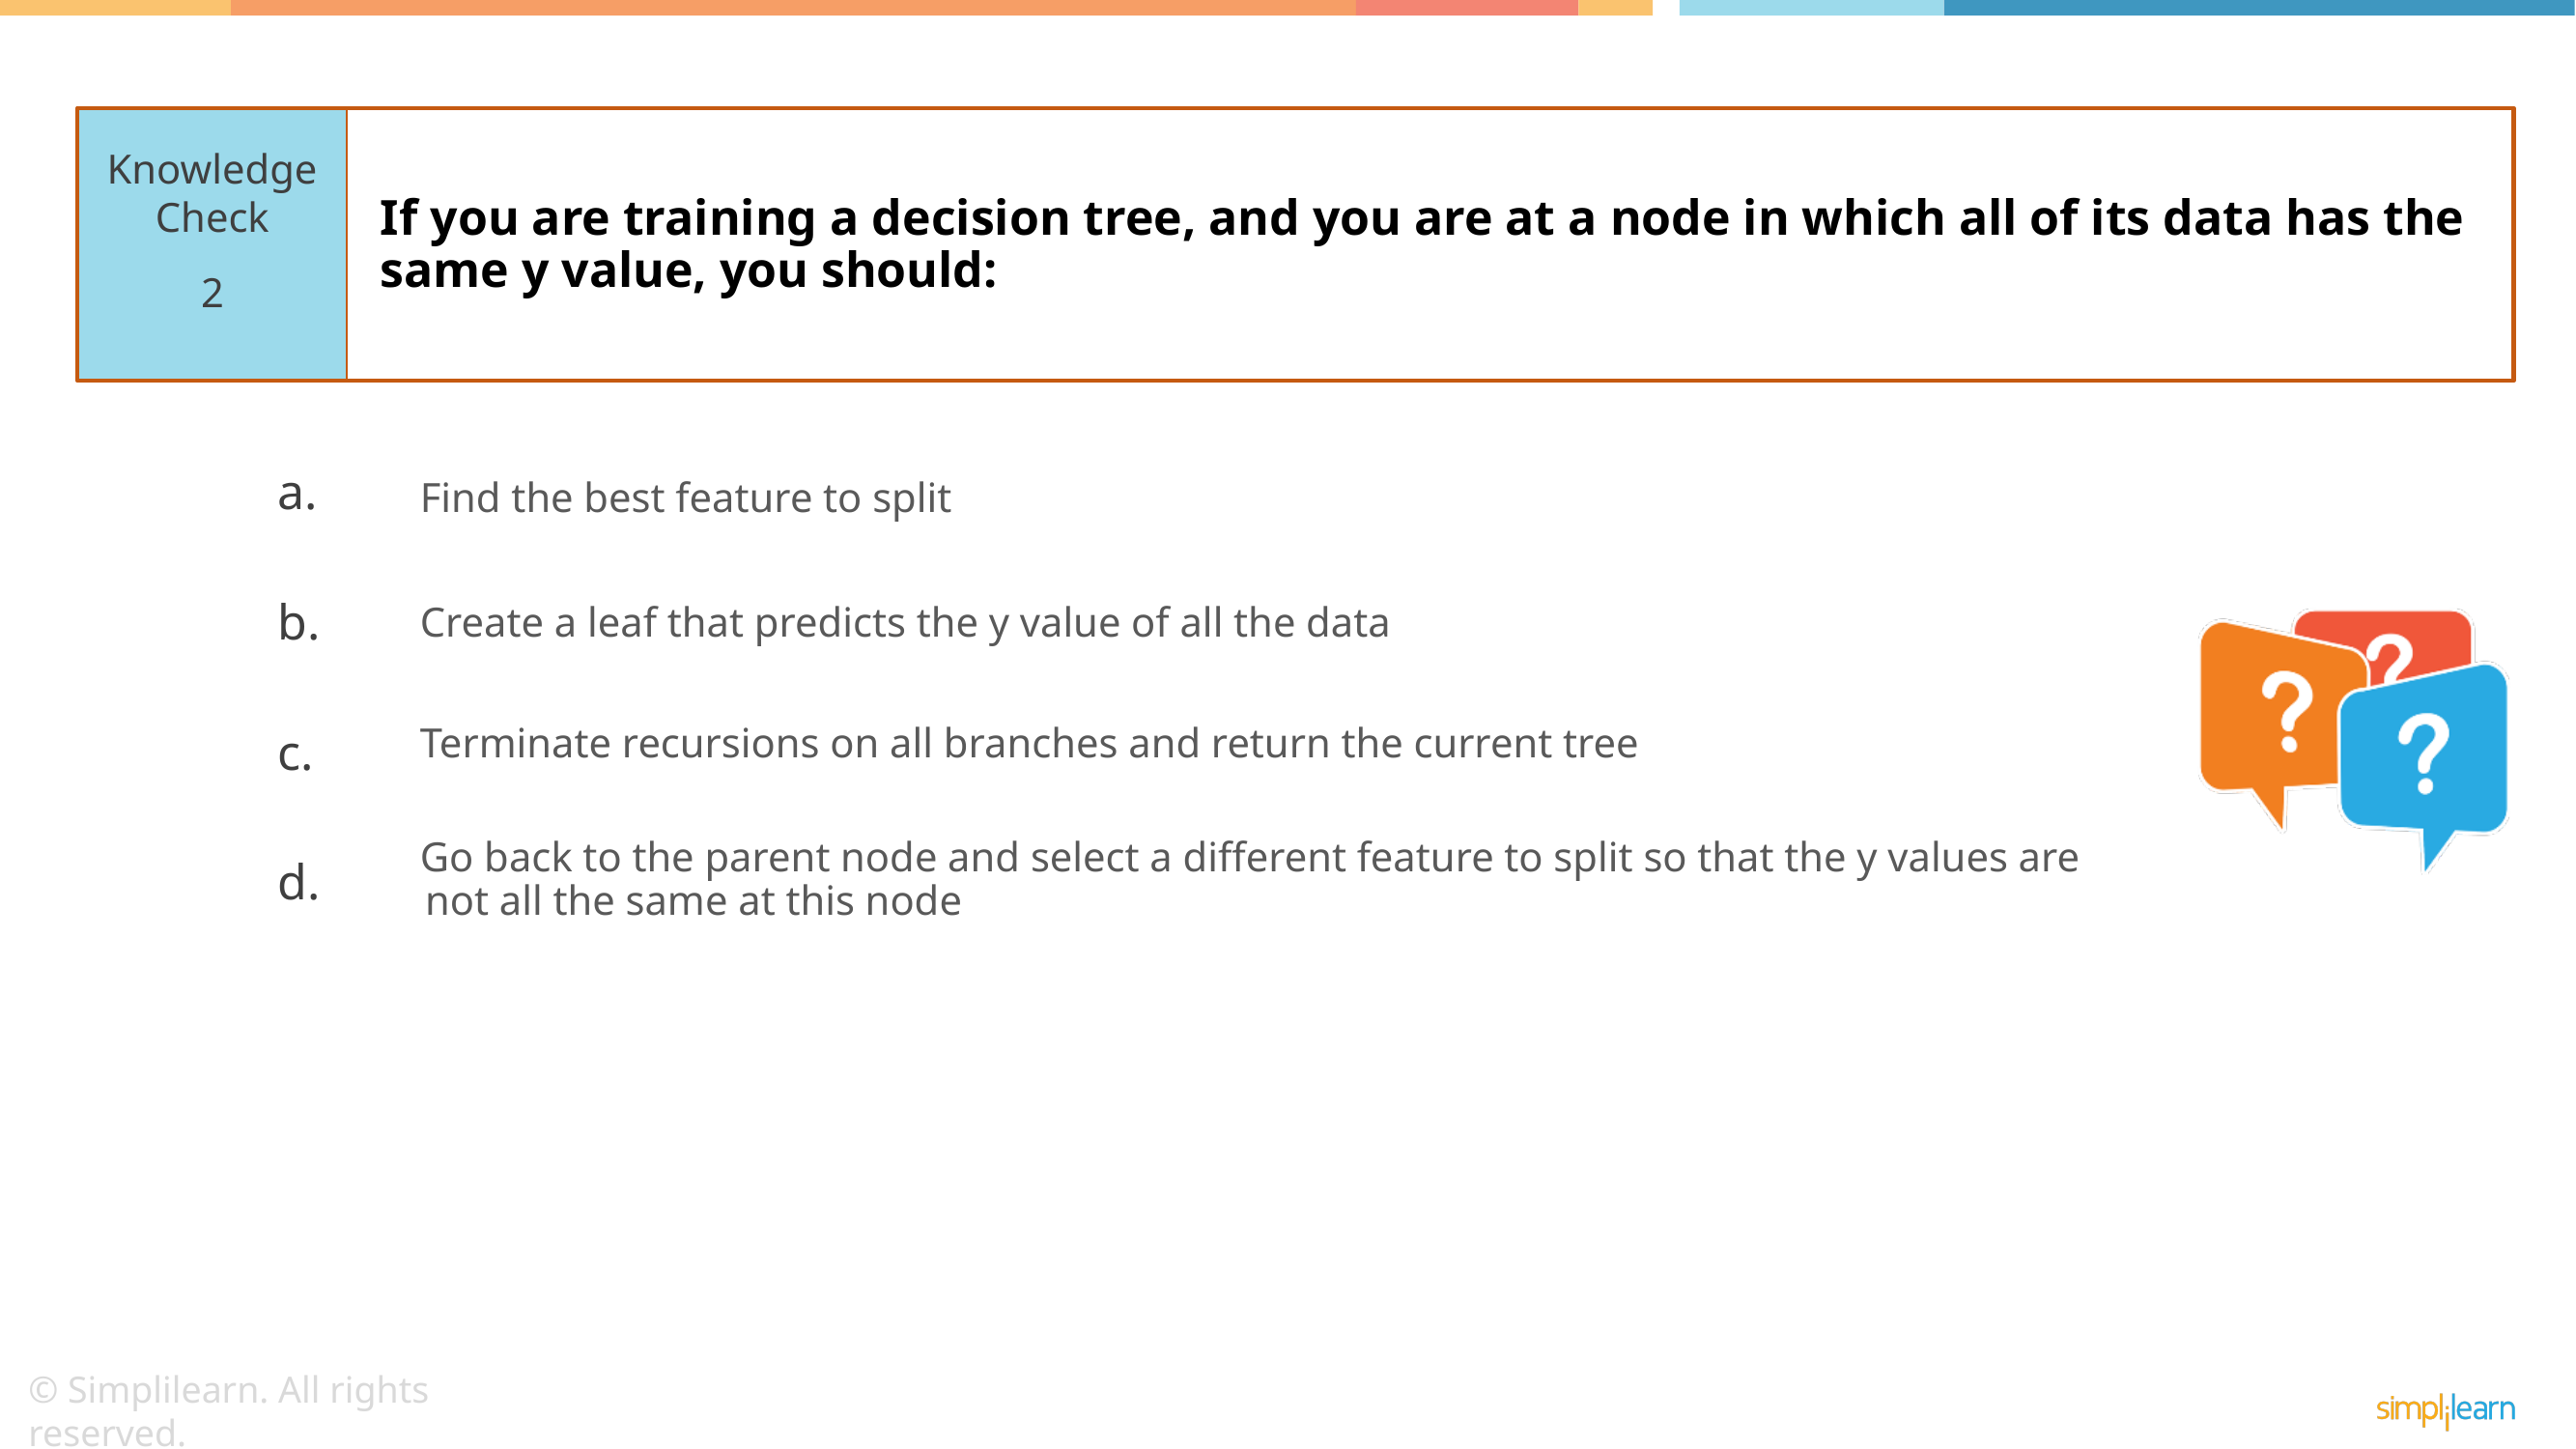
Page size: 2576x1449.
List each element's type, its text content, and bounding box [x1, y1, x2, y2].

picture [2375, 1391, 2516, 1434]
text_box © Simplilearn. All rights reserved. [14, 1380, 609, 1439]
picture [2197, 608, 2510, 875]
list Find the best feature to split [369, 443, 2152, 555]
list 2 [78, 251, 347, 337]
list Terminate recursions on all branches and return the current tree [369, 689, 2152, 801]
list If you are training a decision tree, and you are at a node in which all of its data has the same y value, you should: [365, 132, 2488, 358]
list Create a leaf that predicts the y value of all the data [369, 568, 2152, 680]
list Go back to the parent node and select a different feature to split so that the y values are not all the same at this node [369, 825, 2152, 937]
